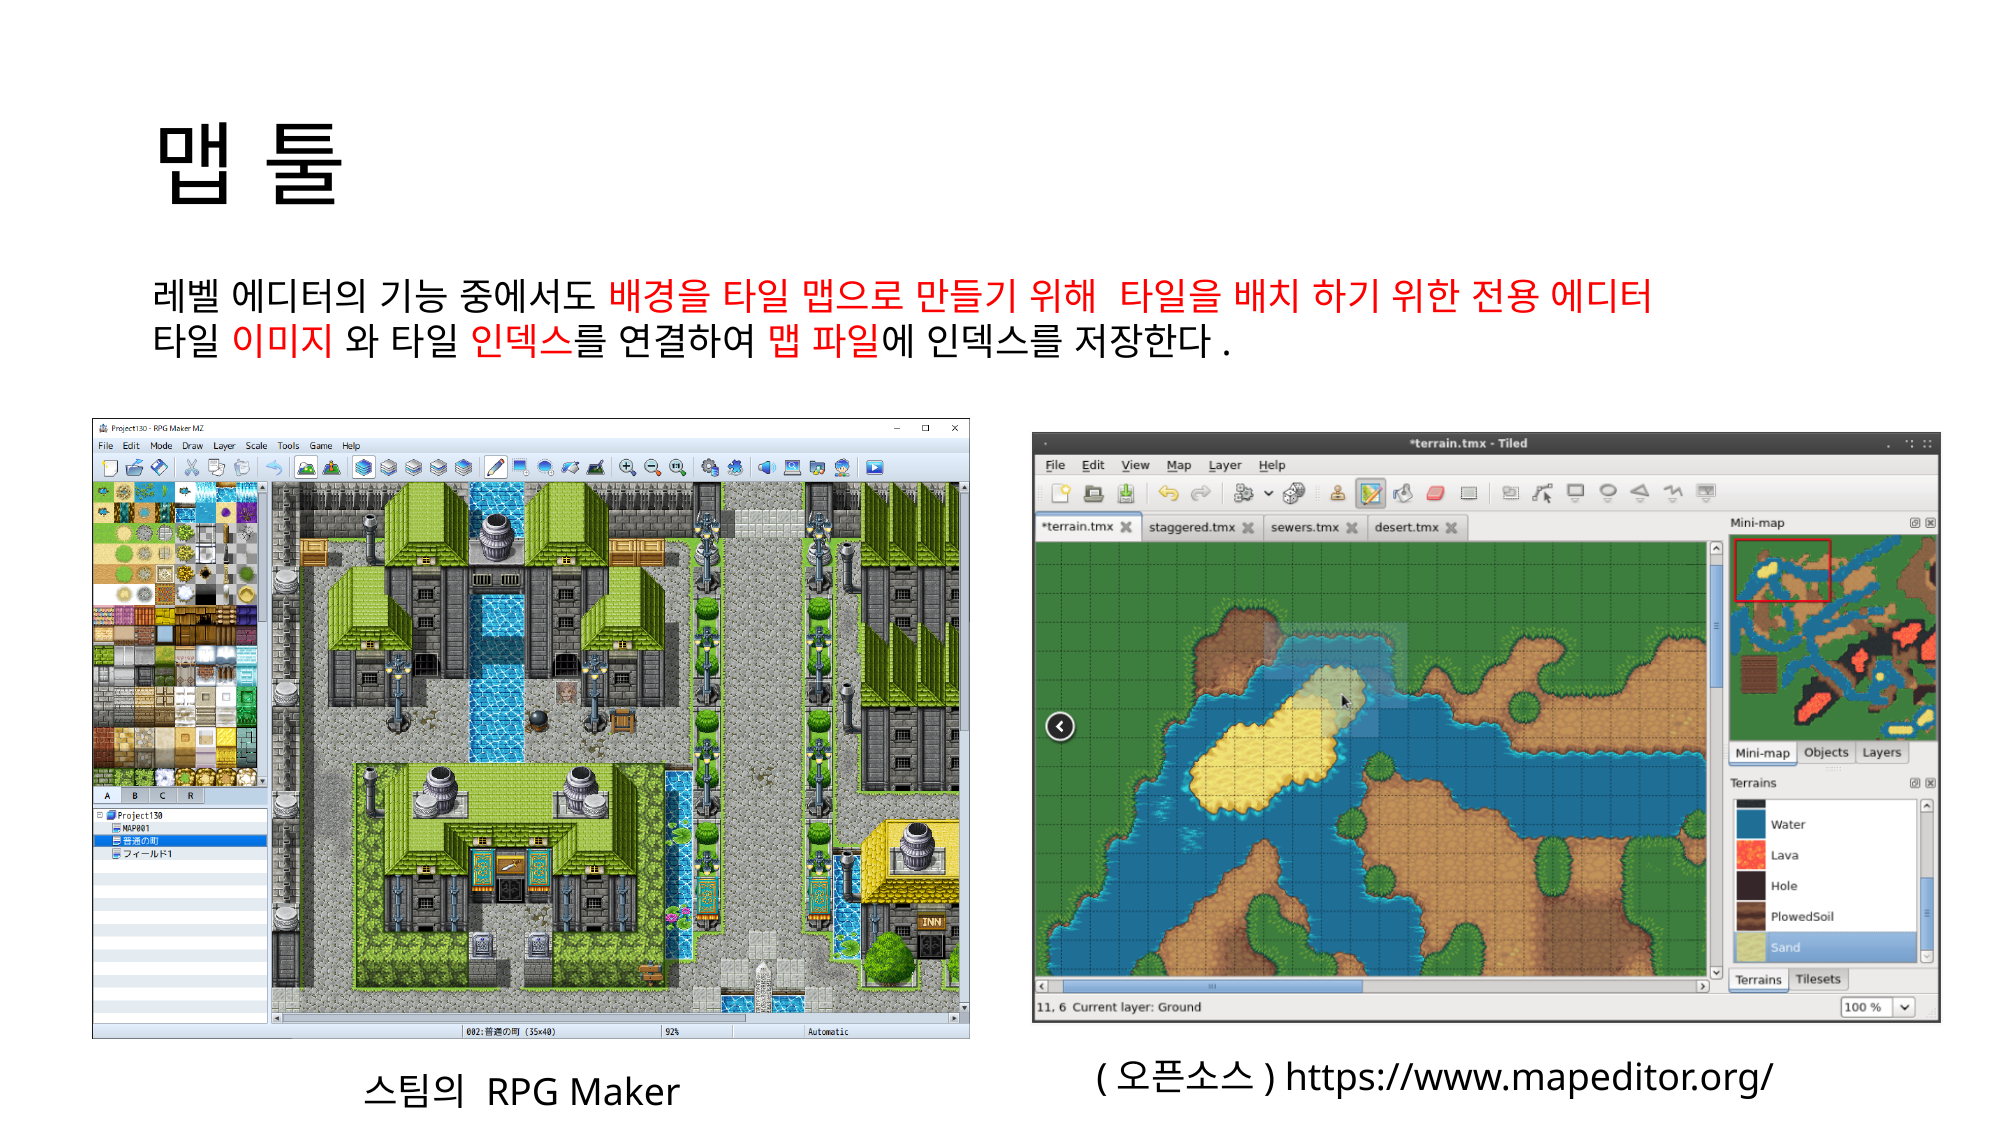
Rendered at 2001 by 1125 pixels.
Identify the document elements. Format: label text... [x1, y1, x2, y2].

text_box 스팀의 RPG Maker [348, 1060, 696, 1121]
text_box (오픈소스) https://www.mapeditor.org/ [1081, 1045, 1822, 1106]
title 맵 툴 [137, 59, 1863, 265]
picture [92, 418, 970, 1039]
picture [1030, 431, 1943, 1026]
text_box 레벨 에디터의 기능 중에서도 배경을 타일 맵으로 만들기 위해 타일을 배치 하기 위한 전용 에디터 타일 이미지 와 타일 인덱스를 연결하여 맵 파일에 인덱스를 저장한다. [137, 265, 1876, 371]
